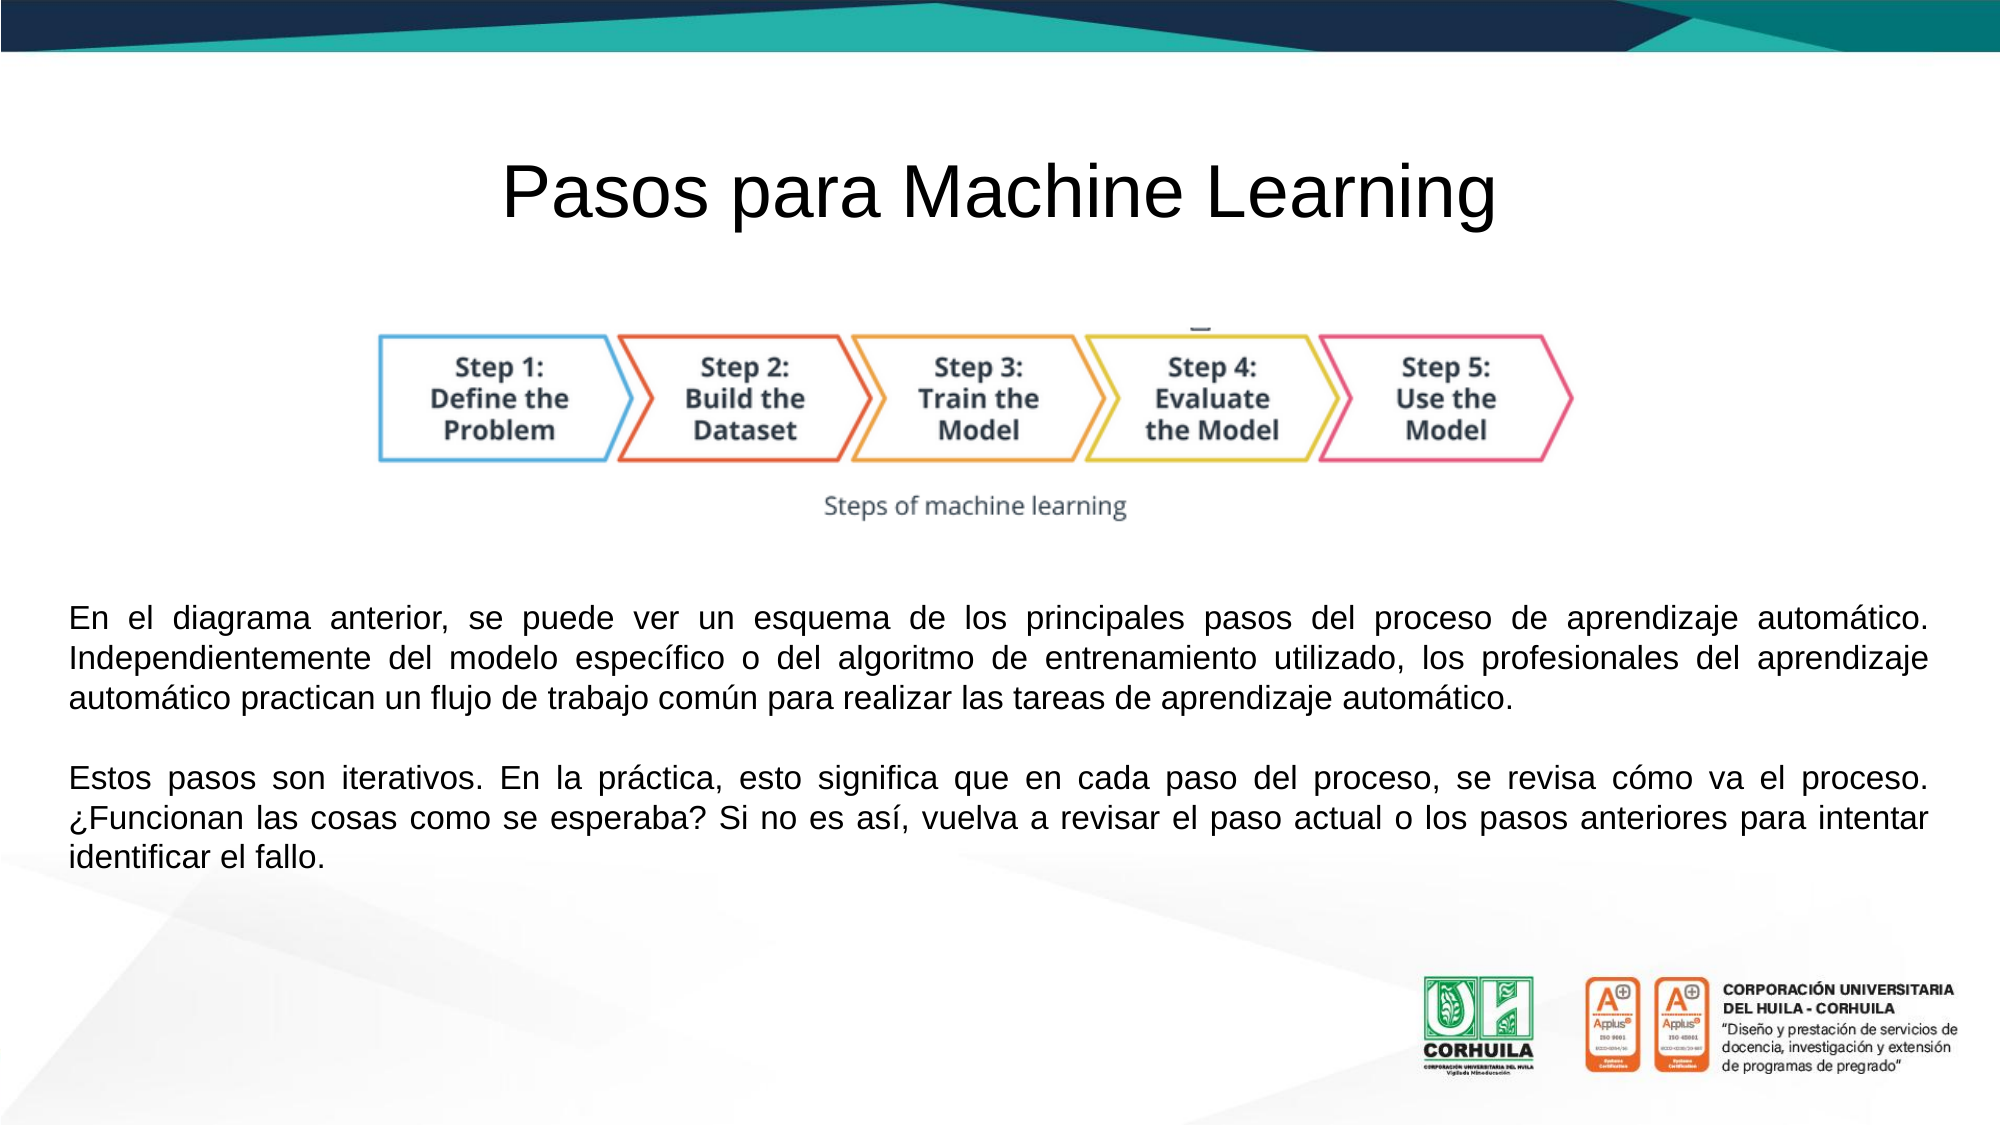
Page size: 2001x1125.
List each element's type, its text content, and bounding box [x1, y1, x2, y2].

text_box En el diagrama anterior, se puede ver un esquema de los principales pasos del proceso de aprendizaje automático. Independientemente del modelo específico o del algoritmo de entrenamiento utilizado, los profesionales del aprendizaje automático practican un flujo de trabajo común para realizar las tareas de aprendizaje automático. Estos pasos son iterativos. En la práctica, esto significa que en cada paso del proceso, se revisa cómo va el proceso. ¿Funcionan las cosas como se esperaba? Si no es así, vuelva a revisar el paso actual o los pasos anteriores para intentar identificar el fallo. [53, 588, 1947, 883]
picture [0, 0, 2000, 1125]
text_box Pasos para Machine Learning [360, 135, 1640, 241]
